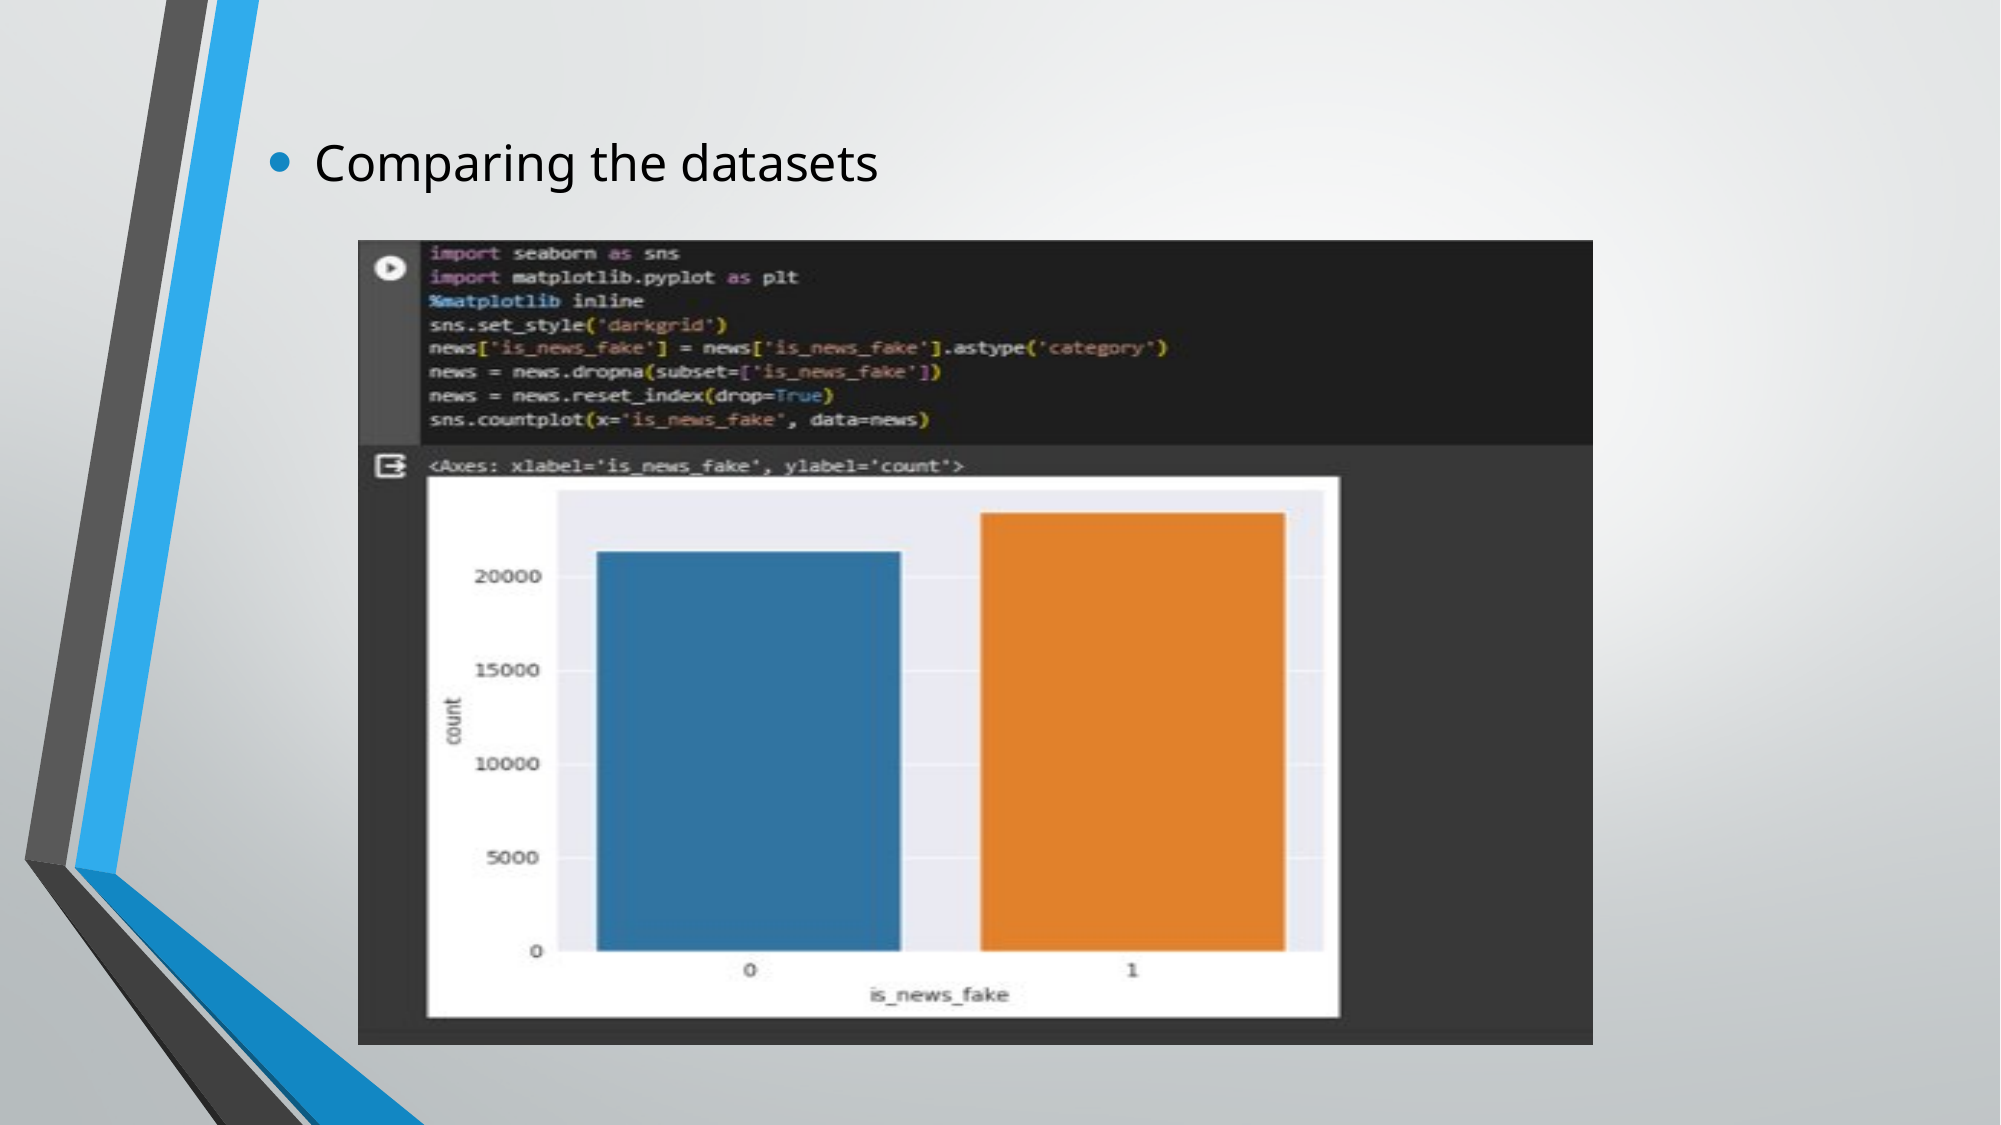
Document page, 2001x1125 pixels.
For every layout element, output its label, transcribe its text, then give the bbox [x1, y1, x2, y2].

picture [358, 240, 1593, 1046]
list Comparing the datasets [252, 123, 1978, 1024]
